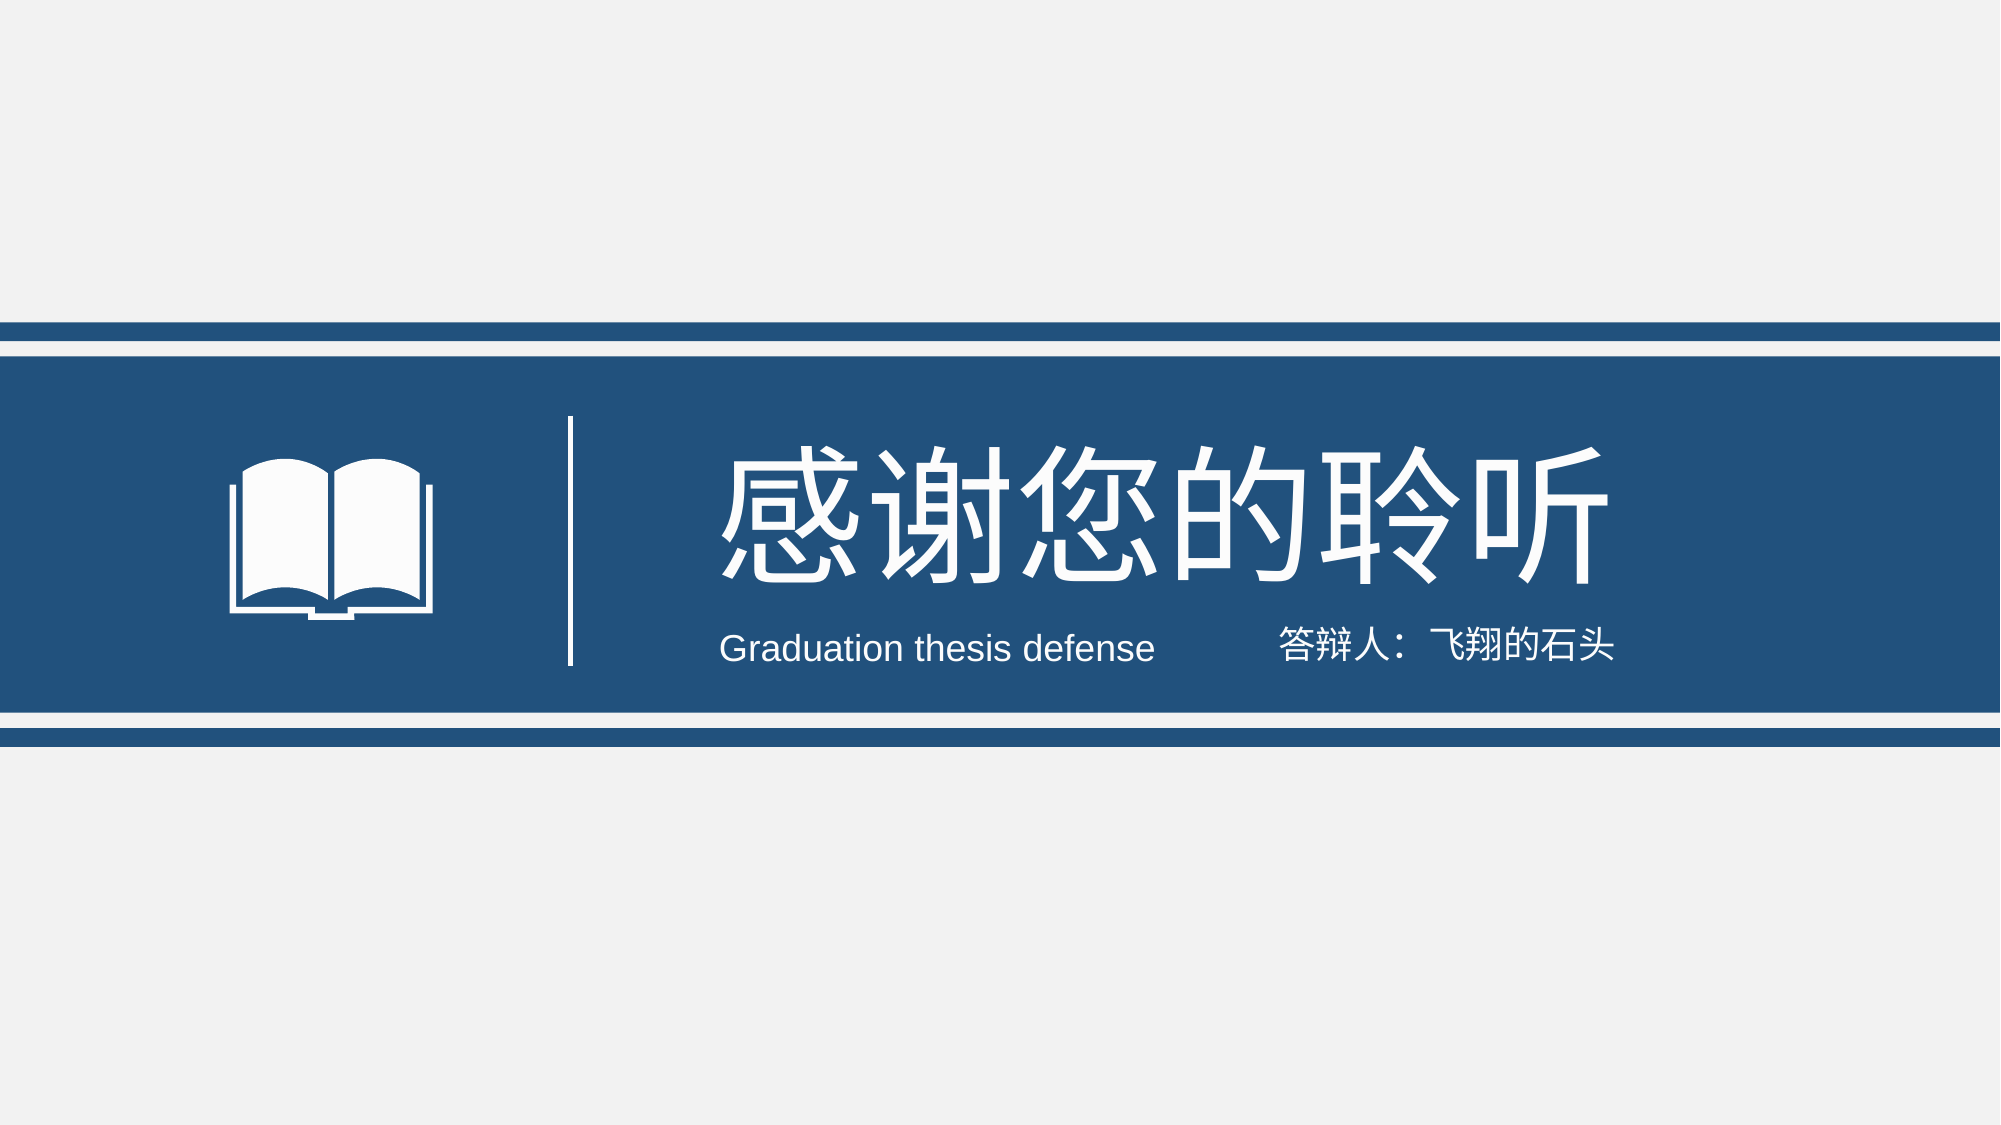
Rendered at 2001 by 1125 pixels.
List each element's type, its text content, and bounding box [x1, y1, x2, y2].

text_box 答辩人：飞翔的石头 [1256, 613, 1639, 673]
text_box [0, 321, 2000, 342]
text_box [0, 727, 2000, 748]
text_box [0, 355, 2000, 714]
text_box Graduation thesis defense [704, 616, 1241, 677]
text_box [229, 458, 433, 620]
text_box 感谢您的聆听 [694, 415, 1638, 610]
